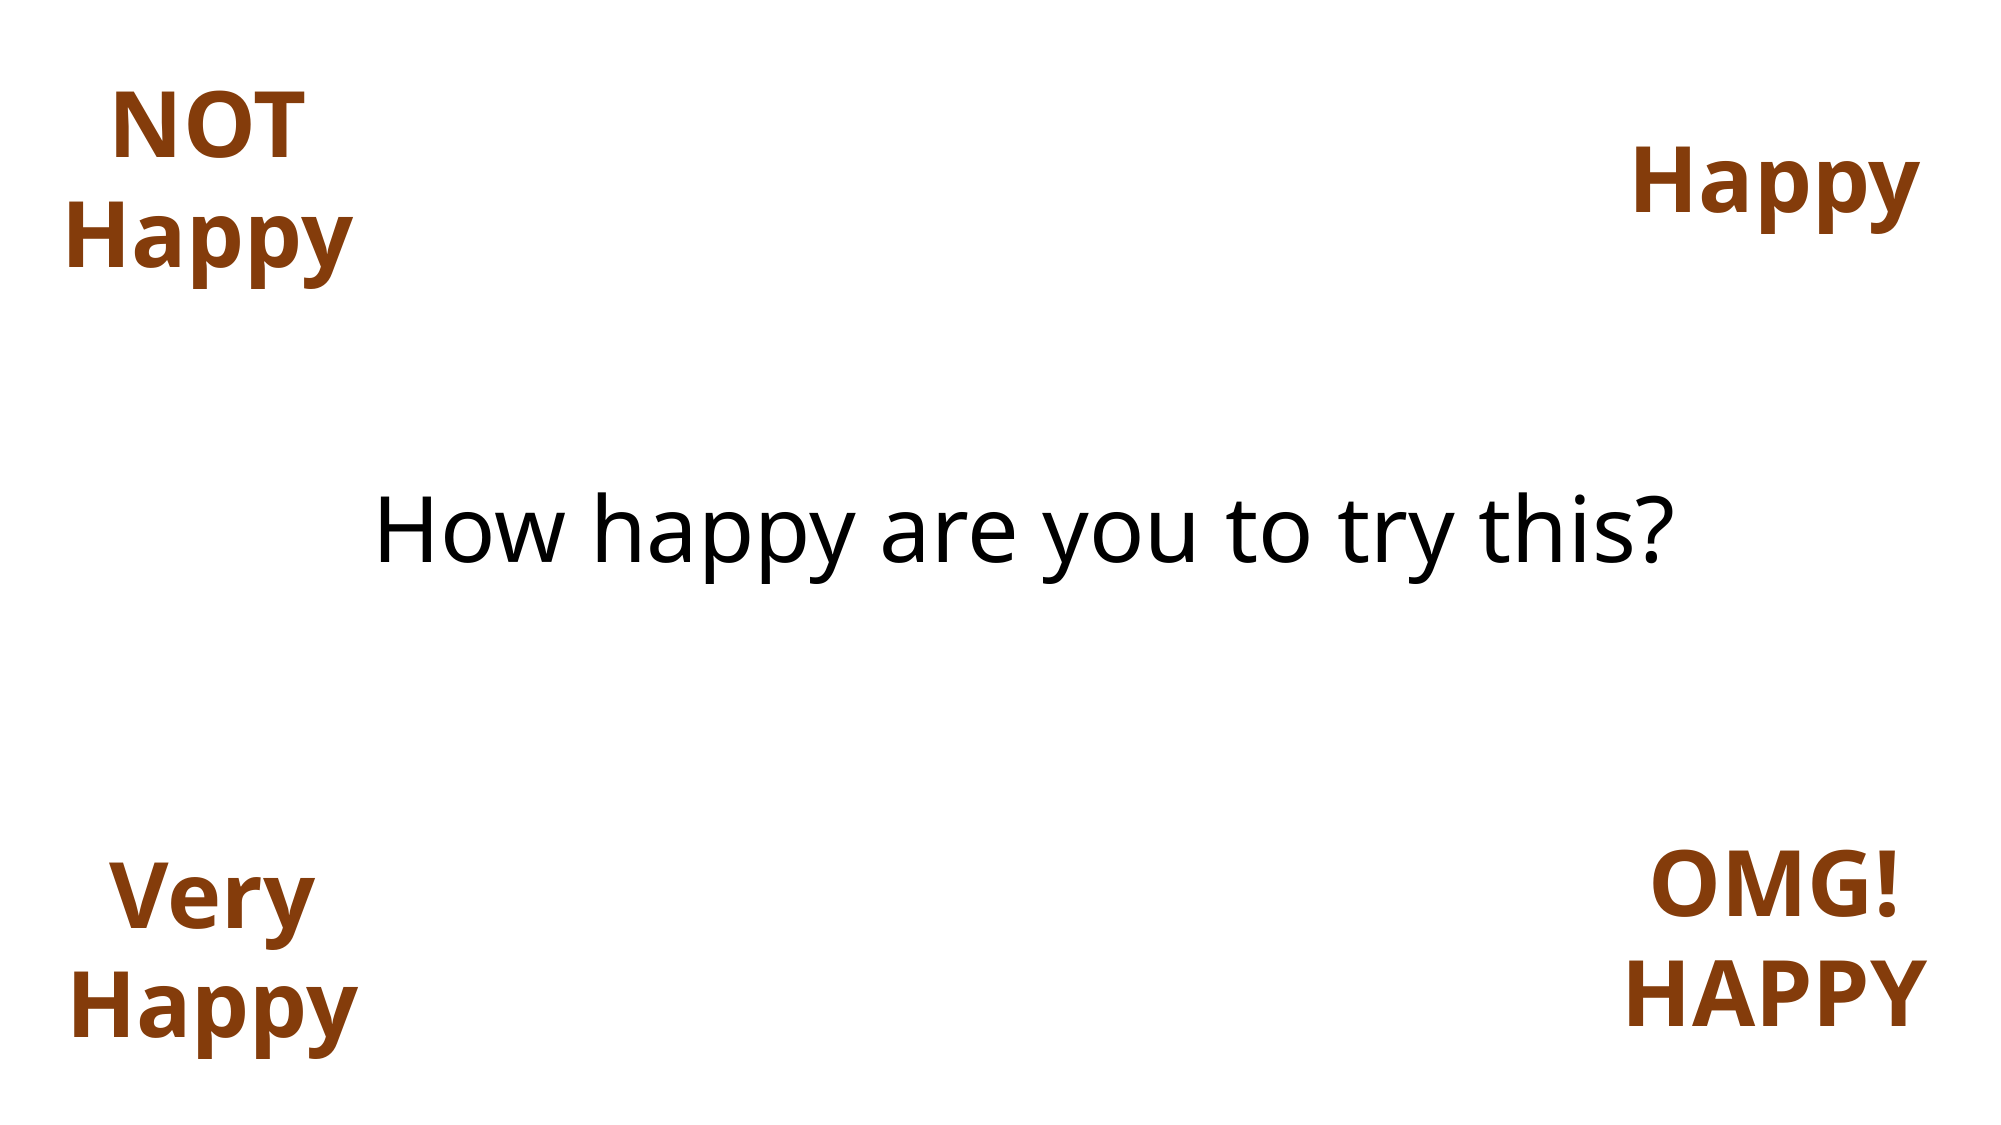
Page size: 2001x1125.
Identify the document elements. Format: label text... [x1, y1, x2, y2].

text_box Very Happy [27, 792, 398, 1101]
text_box NOT Happy [22, 21, 393, 330]
text_box OMG! HAPPY [1589, 780, 1960, 1089]
text_box Happy [1589, 21, 1960, 330]
text_box How happy are you to try this? [161, 475, 1888, 741]
